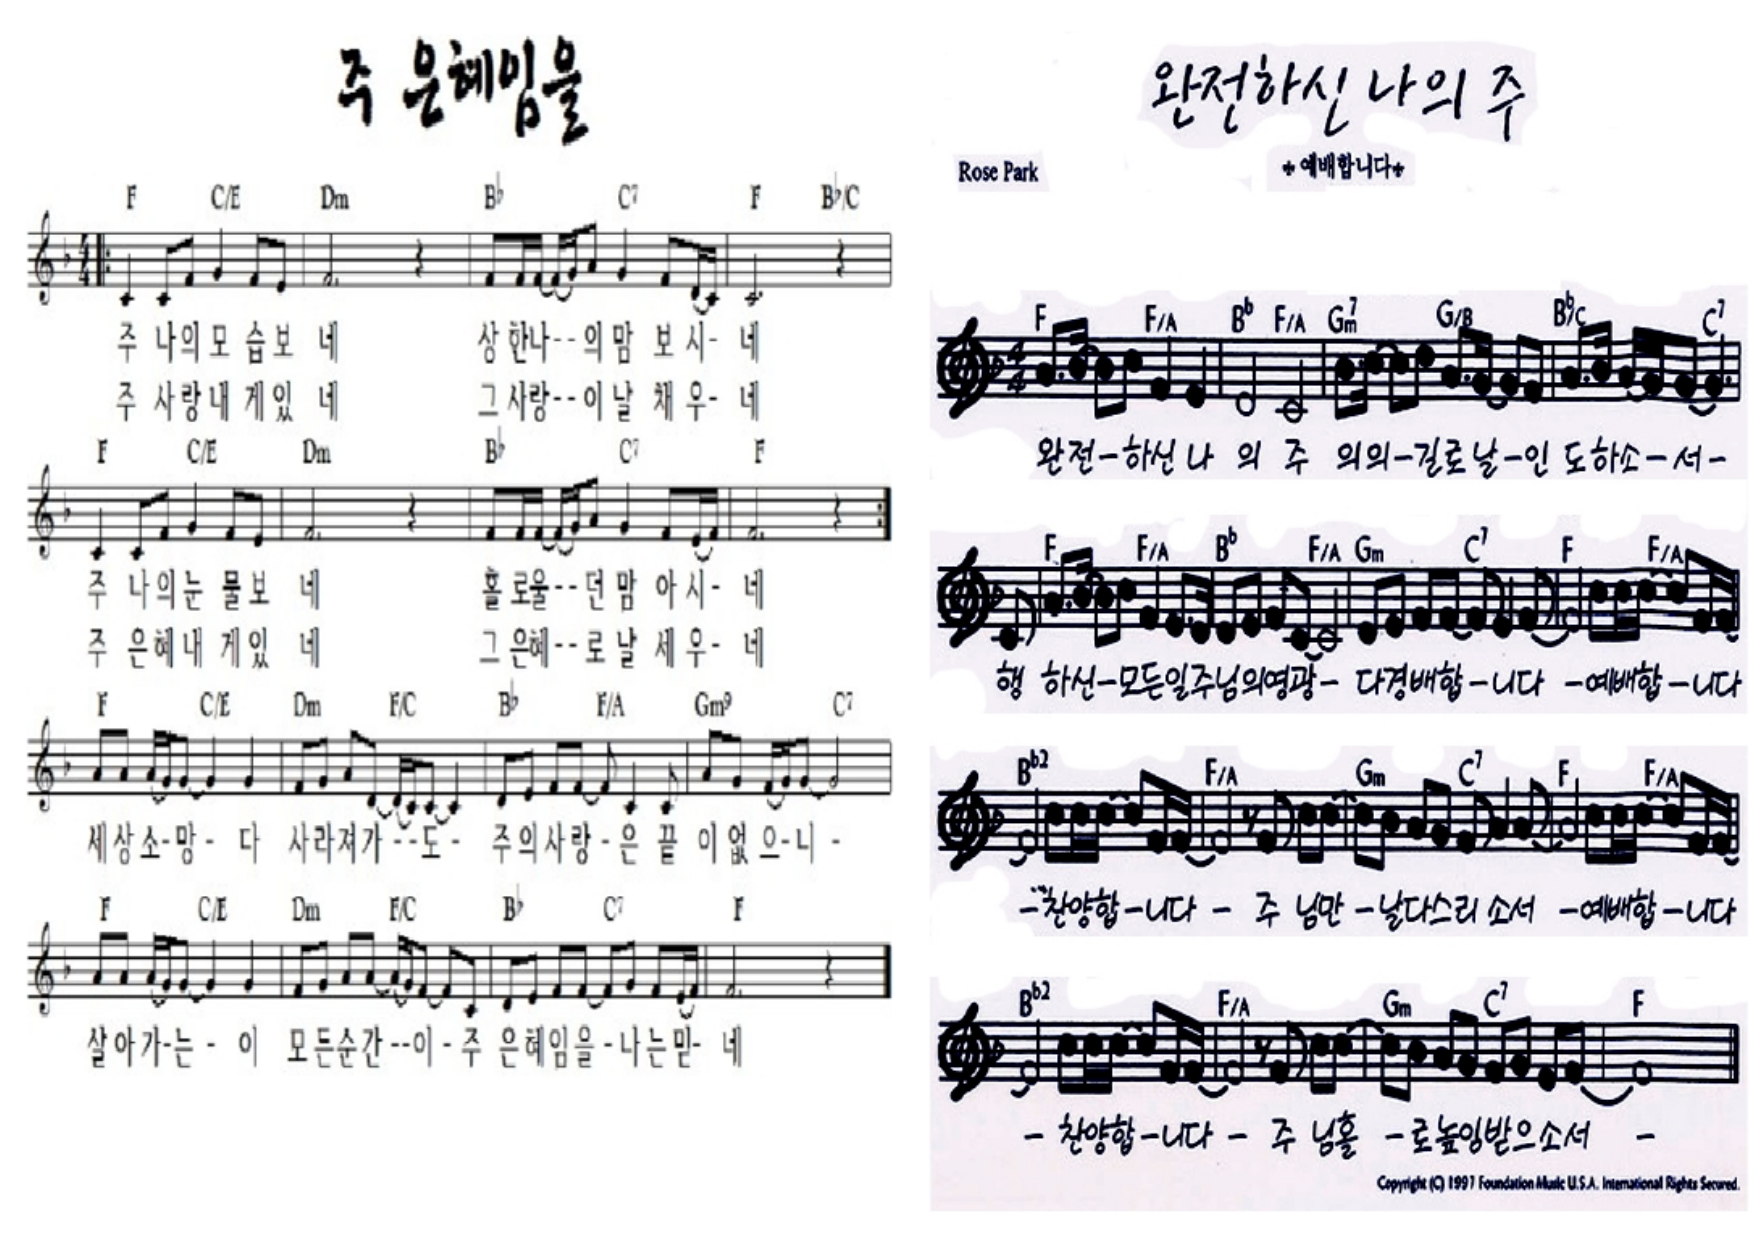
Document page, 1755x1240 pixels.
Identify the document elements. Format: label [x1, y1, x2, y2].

picture [16, 17, 903, 1092]
picture [926, 16, 1751, 1213]
